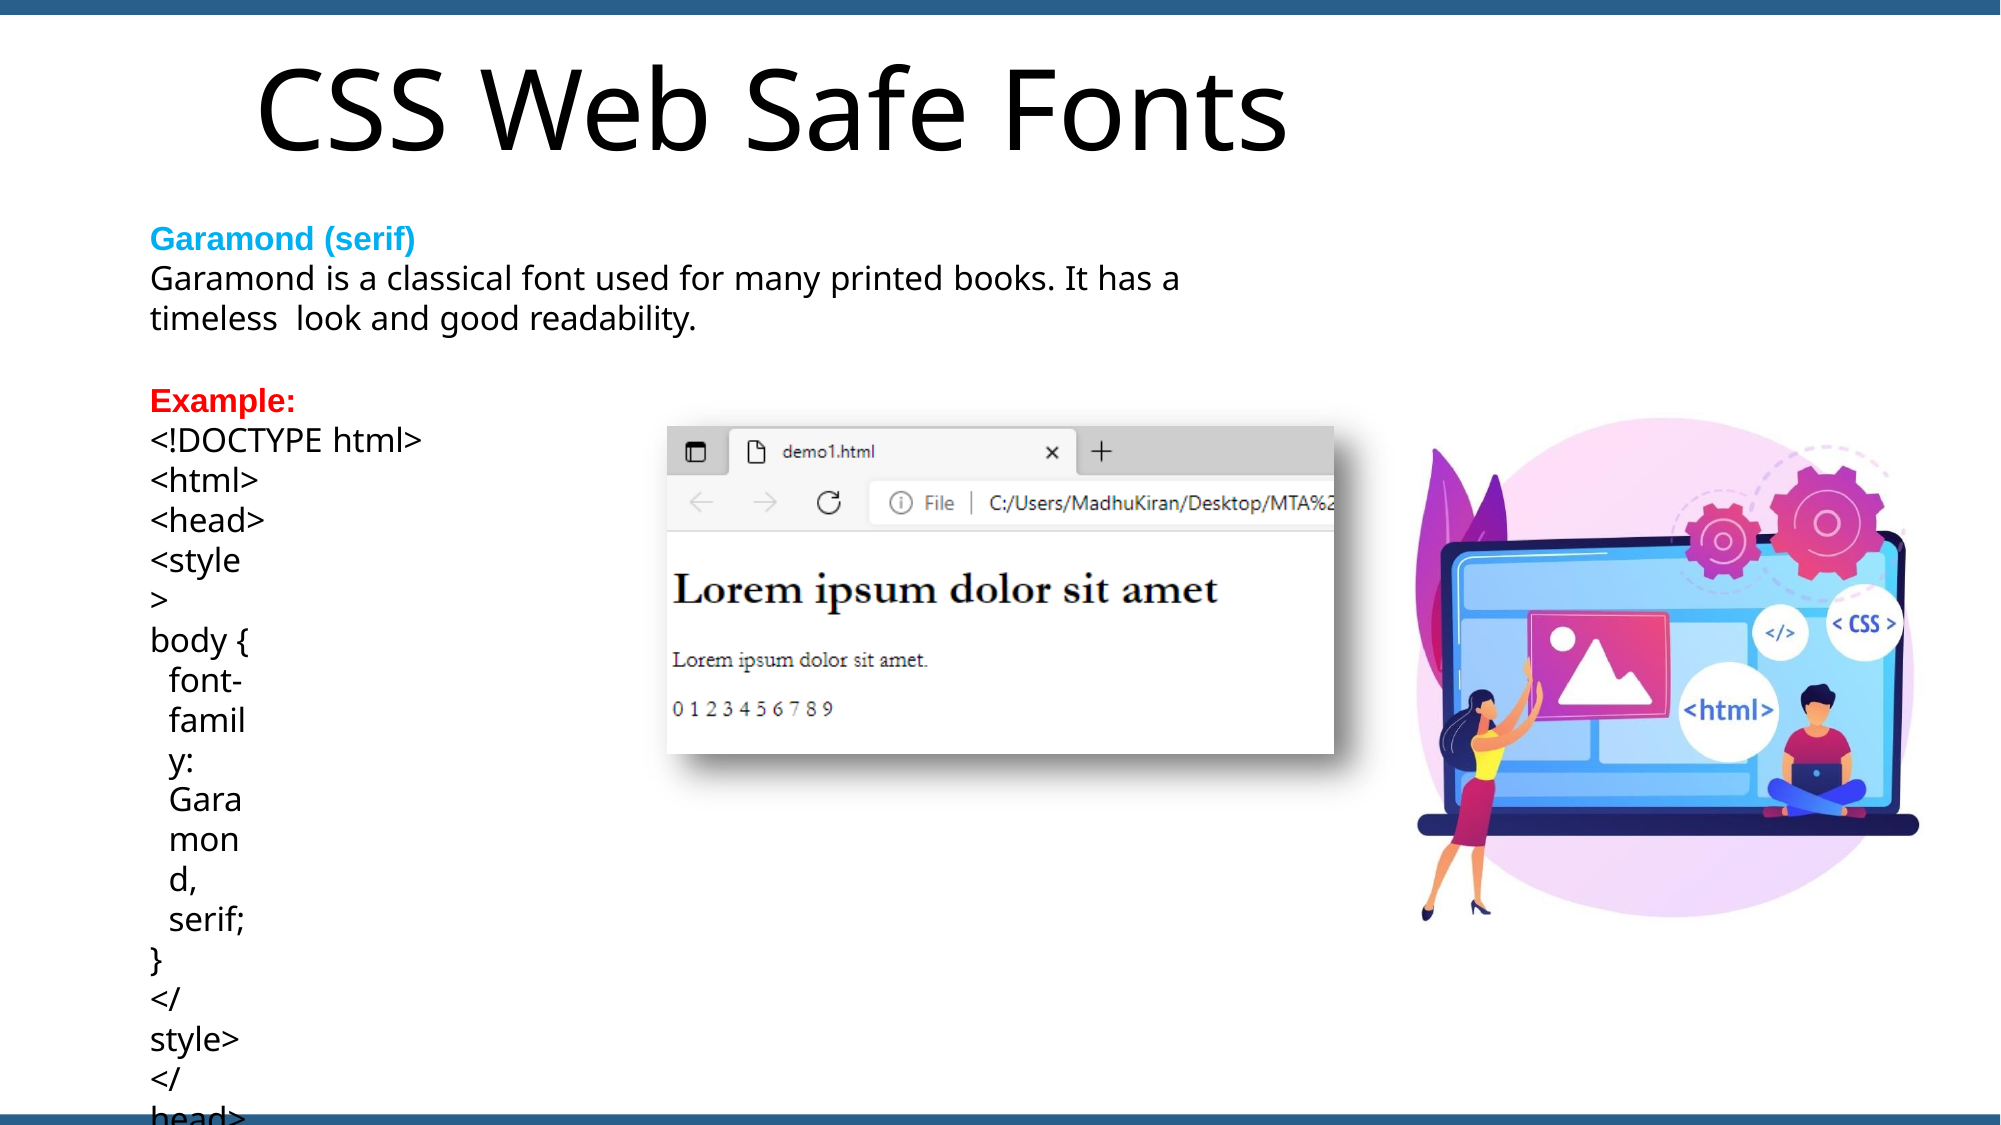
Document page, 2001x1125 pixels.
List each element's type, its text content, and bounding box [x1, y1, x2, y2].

picture [1410, 412, 1924, 927]
text_box Garamond (serif) Garamond is a classical font used for many printed books. It has a timeless look and good readability. Example: <!DOCTYPE html> <html> <head> <style> body { font-family: Garamond, serif; } </style> </head> <body> <h1>Lorem ipsum dolor sit amet</h1> <p>Lorem ipsum dolor sit amet.</p> <p>0 1 2 3 4 5 6 7 8 9</p> </body> </html> [147, 215, 1261, 1125]
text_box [643, 400, 1396, 812]
title CSS Web Safe Fonts [252, 35, 1324, 226]
